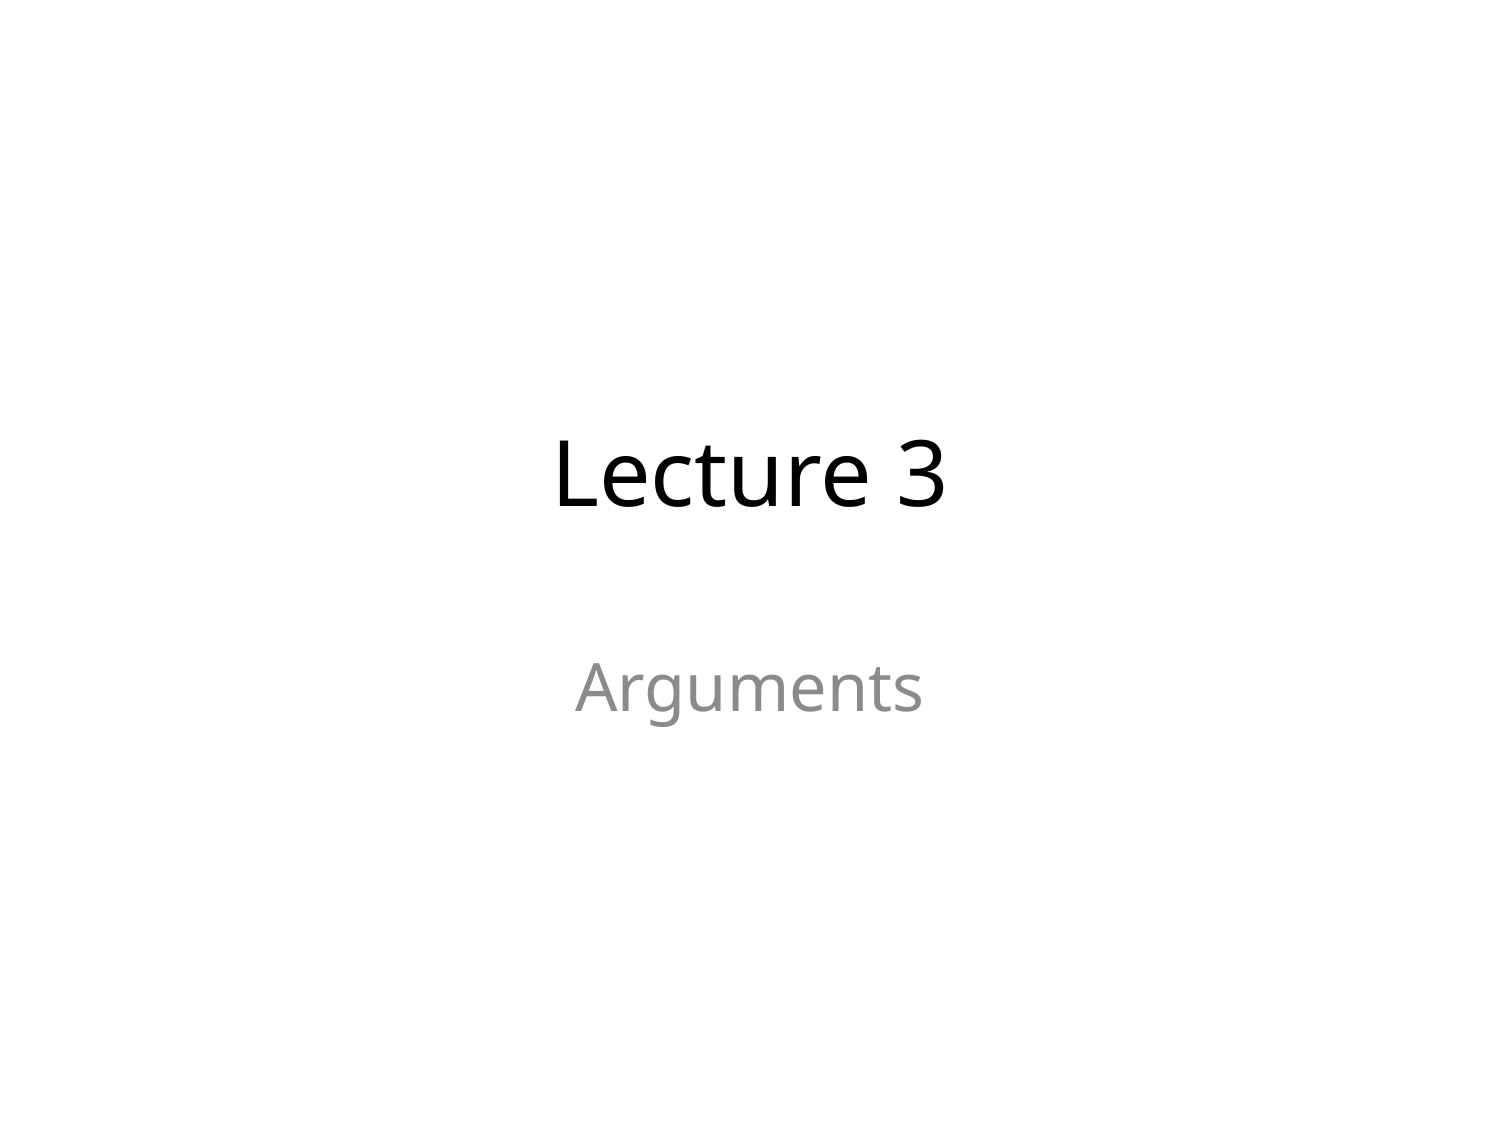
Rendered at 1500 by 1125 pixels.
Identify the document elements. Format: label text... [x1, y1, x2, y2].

subtitle Arguments [225, 637, 1275, 925]
title Lecture 3 [112, 349, 1388, 591]
